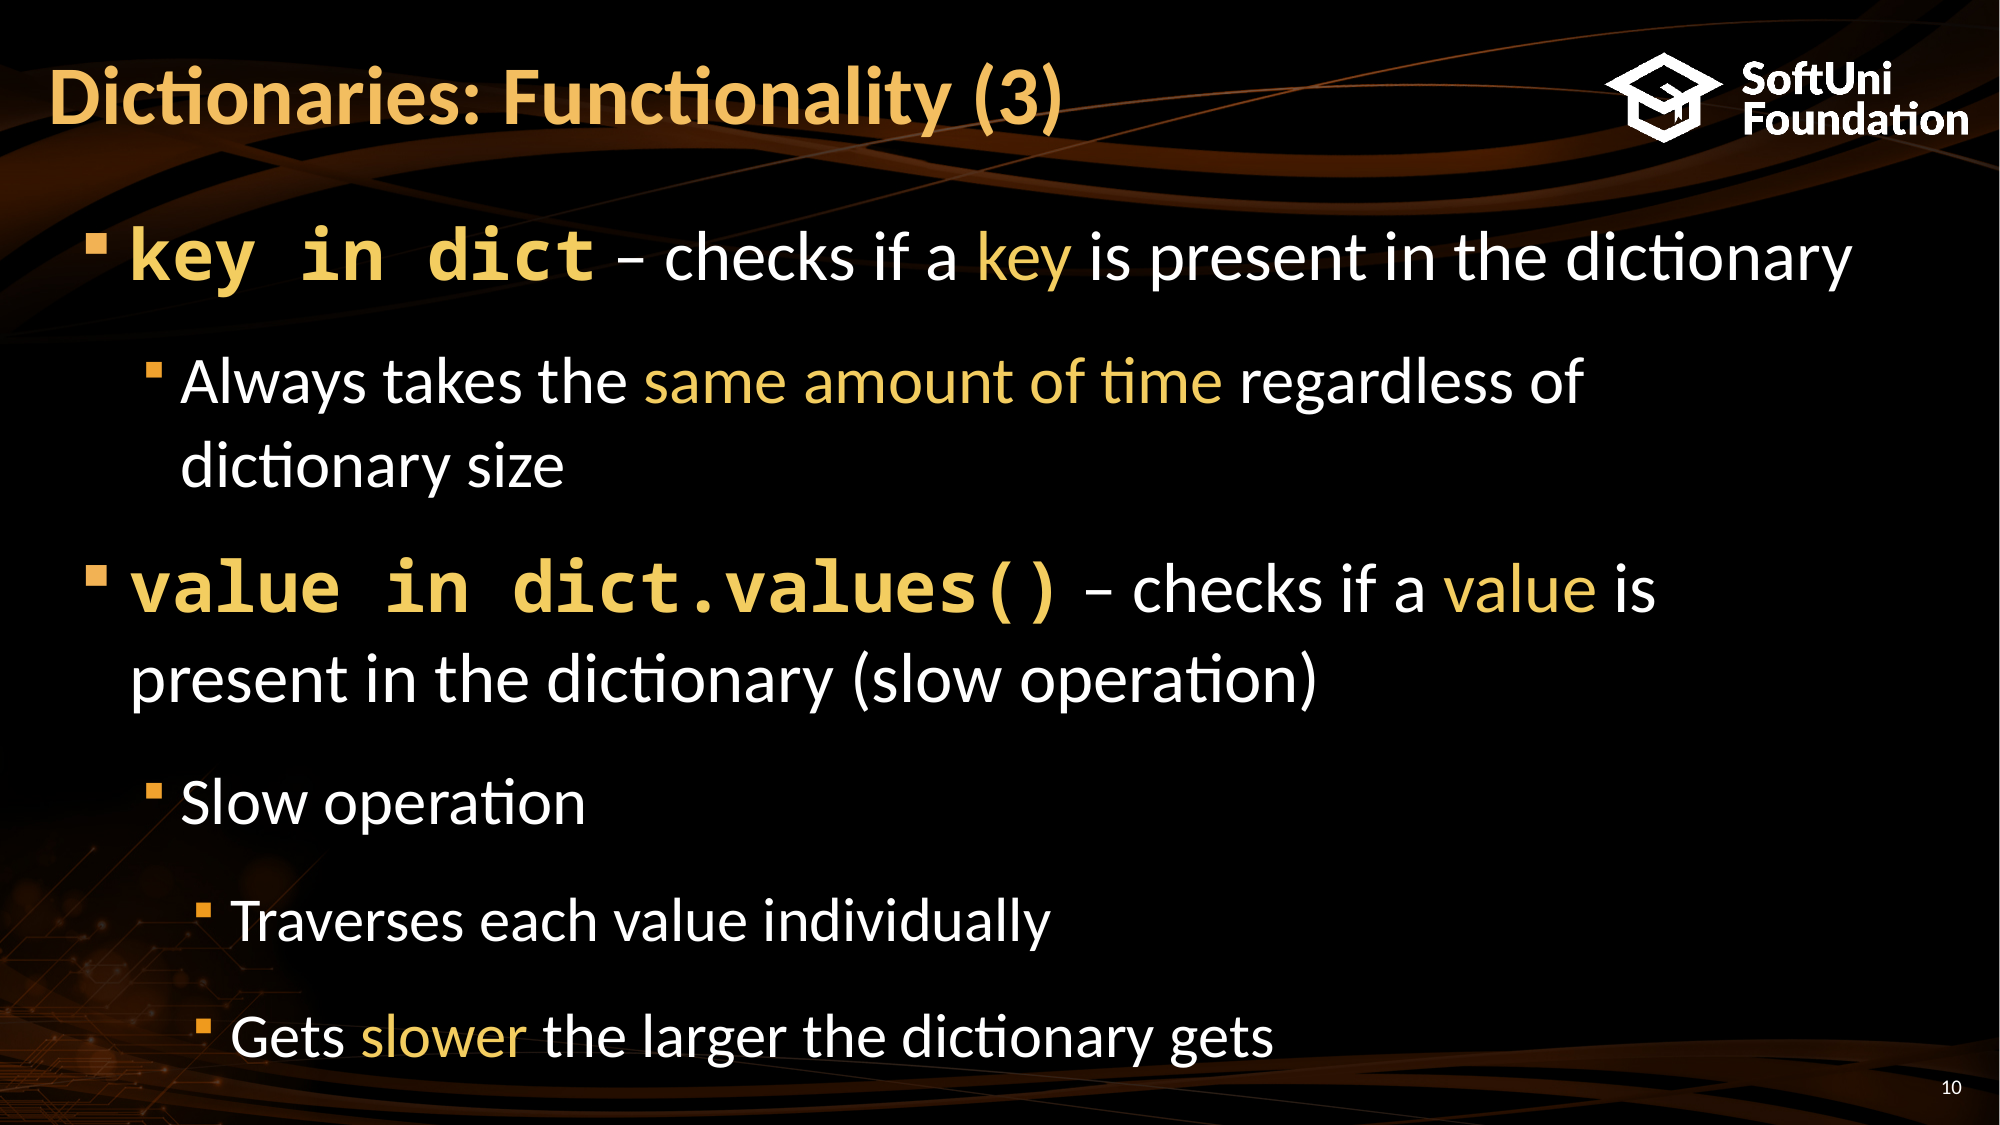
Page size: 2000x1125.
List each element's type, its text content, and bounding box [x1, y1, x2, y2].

slide_number 10 [1897, 1070, 1968, 1103]
picture [0, 0, 2000, 1125]
list key in dict – checks if a key is present in the dictionary Always takes the same amount of time regardless of dictionary size value in dict.values() – checks if a value is present in the dictionary (slow operation) Slow operation Traverses each value individually Gets slower the larger the dictionary gets [62, 200, 1875, 1103]
title Dictionaries: Functionality (3) [30, 6, 1602, 189]
